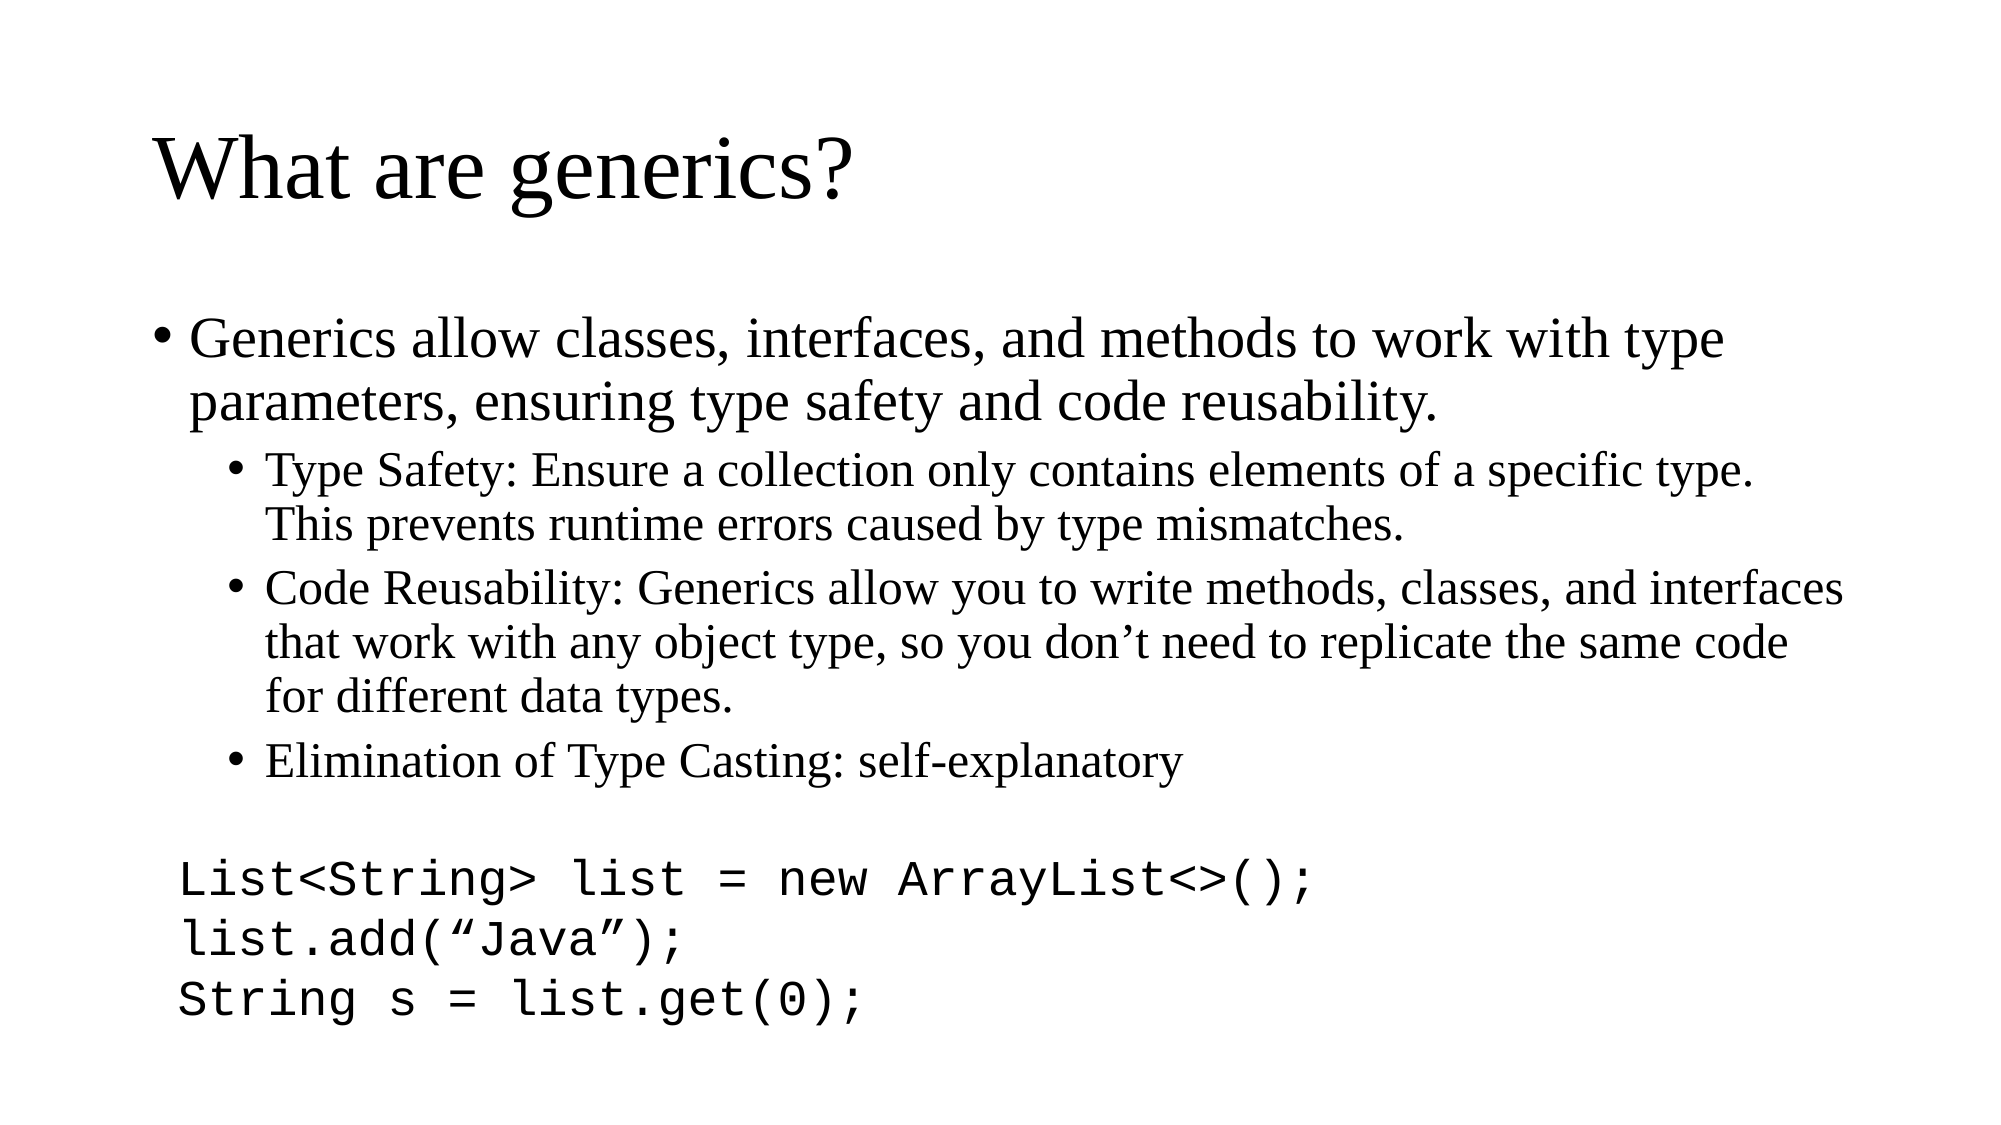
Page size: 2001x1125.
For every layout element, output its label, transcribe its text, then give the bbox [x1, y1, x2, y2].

title What are generics? [137, 59, 1863, 278]
text_box List<String> list = new ArrayList<>(); list.add(“Java”); String s = list.get(0); [162, 838, 1333, 1034]
list Generics allow classes, interfaces, and methods to work with type parameters, ensuring type safety and code reusability. Type Safety: Ensure a collection only contains elements of a specific type. This prevents runtime errors caused by type mismatches. Code Reusability: Generics allow you to write methods, classes, and interfaces that work with any object type, so you don’t need to replicate the same code for different data types. Elimination of Type Casting: self-explanatory [137, 299, 1863, 1014]
